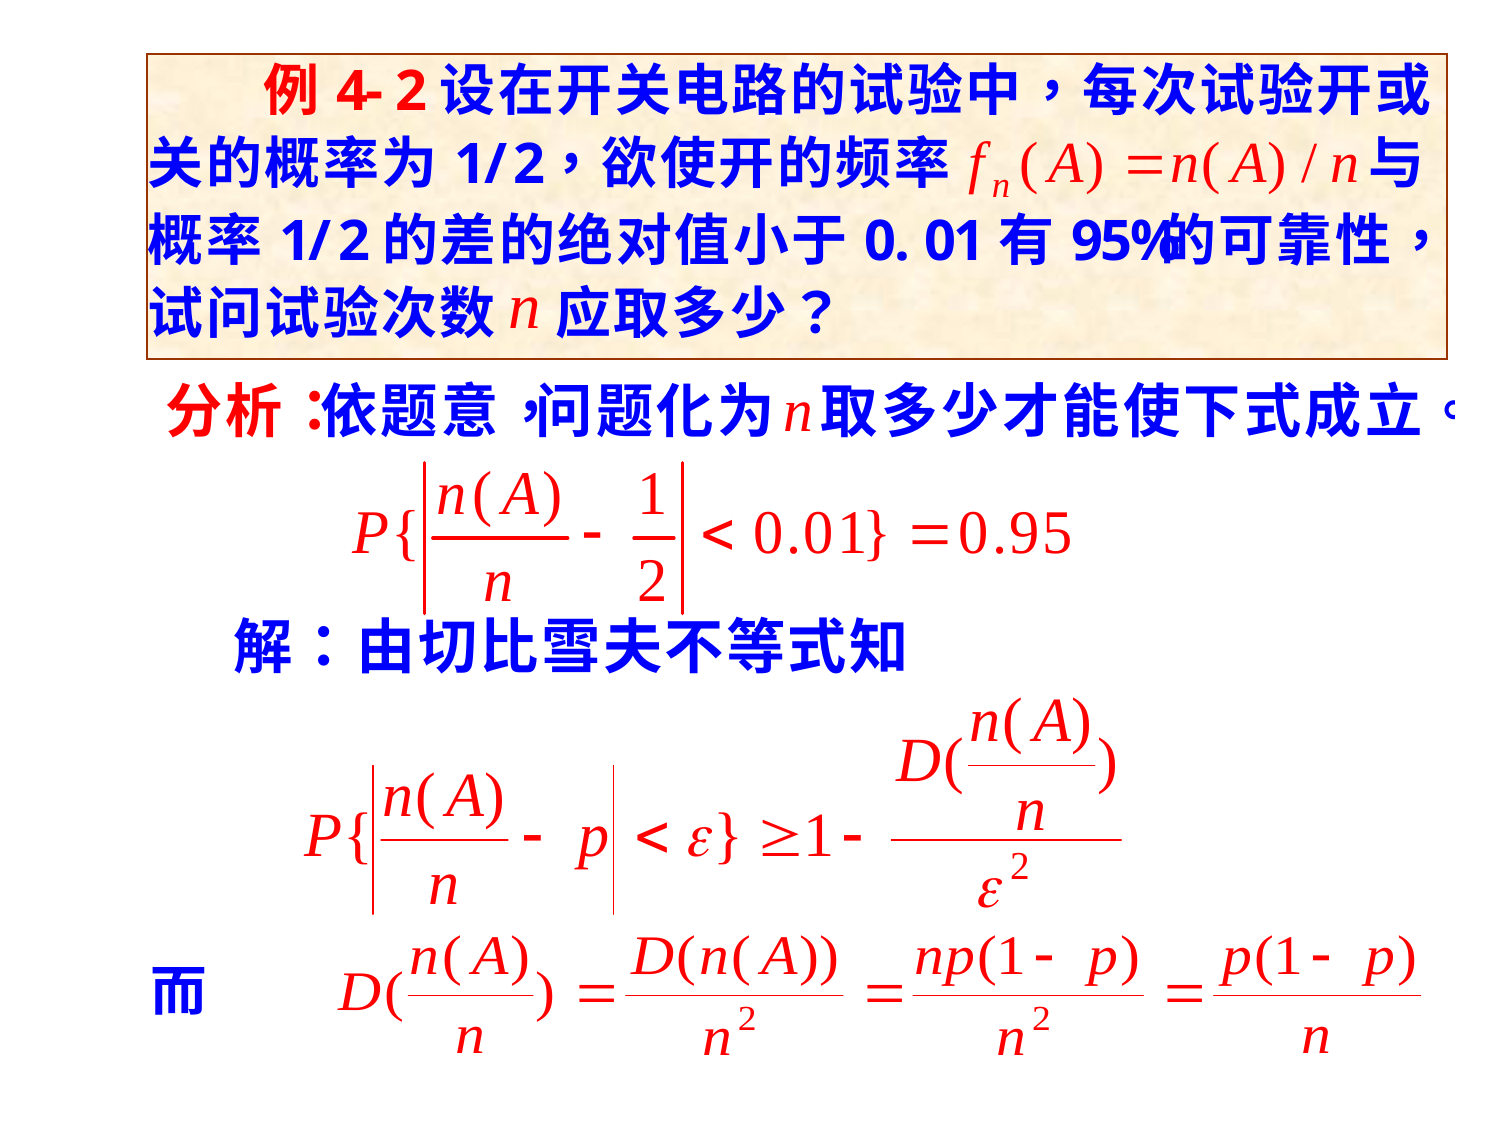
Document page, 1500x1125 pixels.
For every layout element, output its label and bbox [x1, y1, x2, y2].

text_box [149, 924, 1480, 1064]
text_box [135, 373, 1455, 628]
text_box [147, 54, 1447, 359]
text_box [111, 608, 1439, 926]
